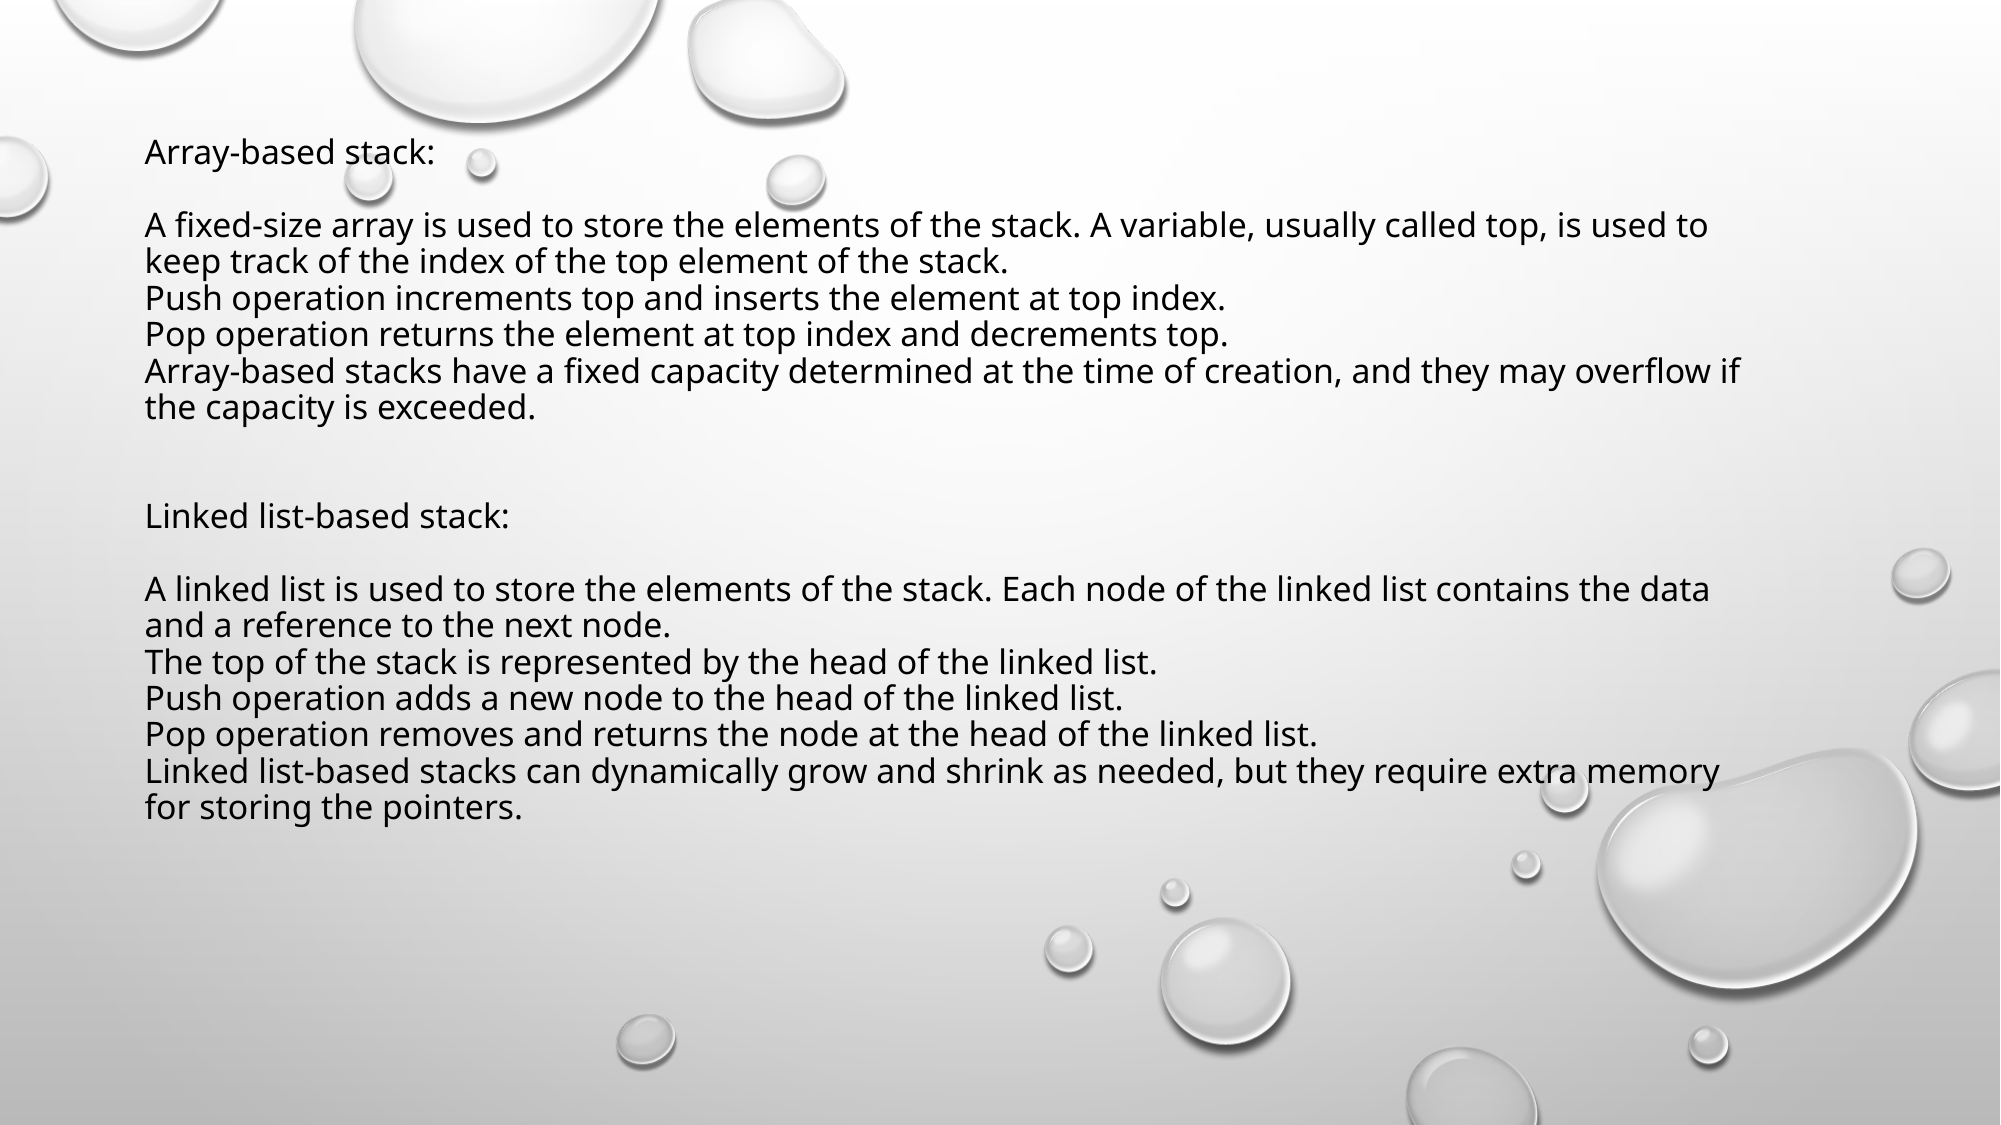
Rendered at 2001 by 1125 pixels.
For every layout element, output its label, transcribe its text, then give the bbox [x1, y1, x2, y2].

picture [0, 0, 2000, 1125]
title Array-based stack: A fixed-size array is used to store the elements of the stack. A variable, usually called top, is used to keep track of the index of the top element of the stack. Push operation increments top and inserts the element at top index. Pop operation returns the element at top index and decrements top. Array-based stacks have a fixed capacity determined at the time of creation, and they may overflow if the capacity is exceeded. Linked list-based stack: A linked list is used to store the elements of the stack. Each node of the linked list contains the data and a reference to the next node. The top of the stack is represented by the head of the linked list. Push operation adds a new node to the head of the linked list. Pop operation removes and returns the node at the head of the linked list. Linked list-based stacks can dynamically grow and shrink as needed, but they require extra memory for storing the pointers. [129, 126, 1790, 943]
